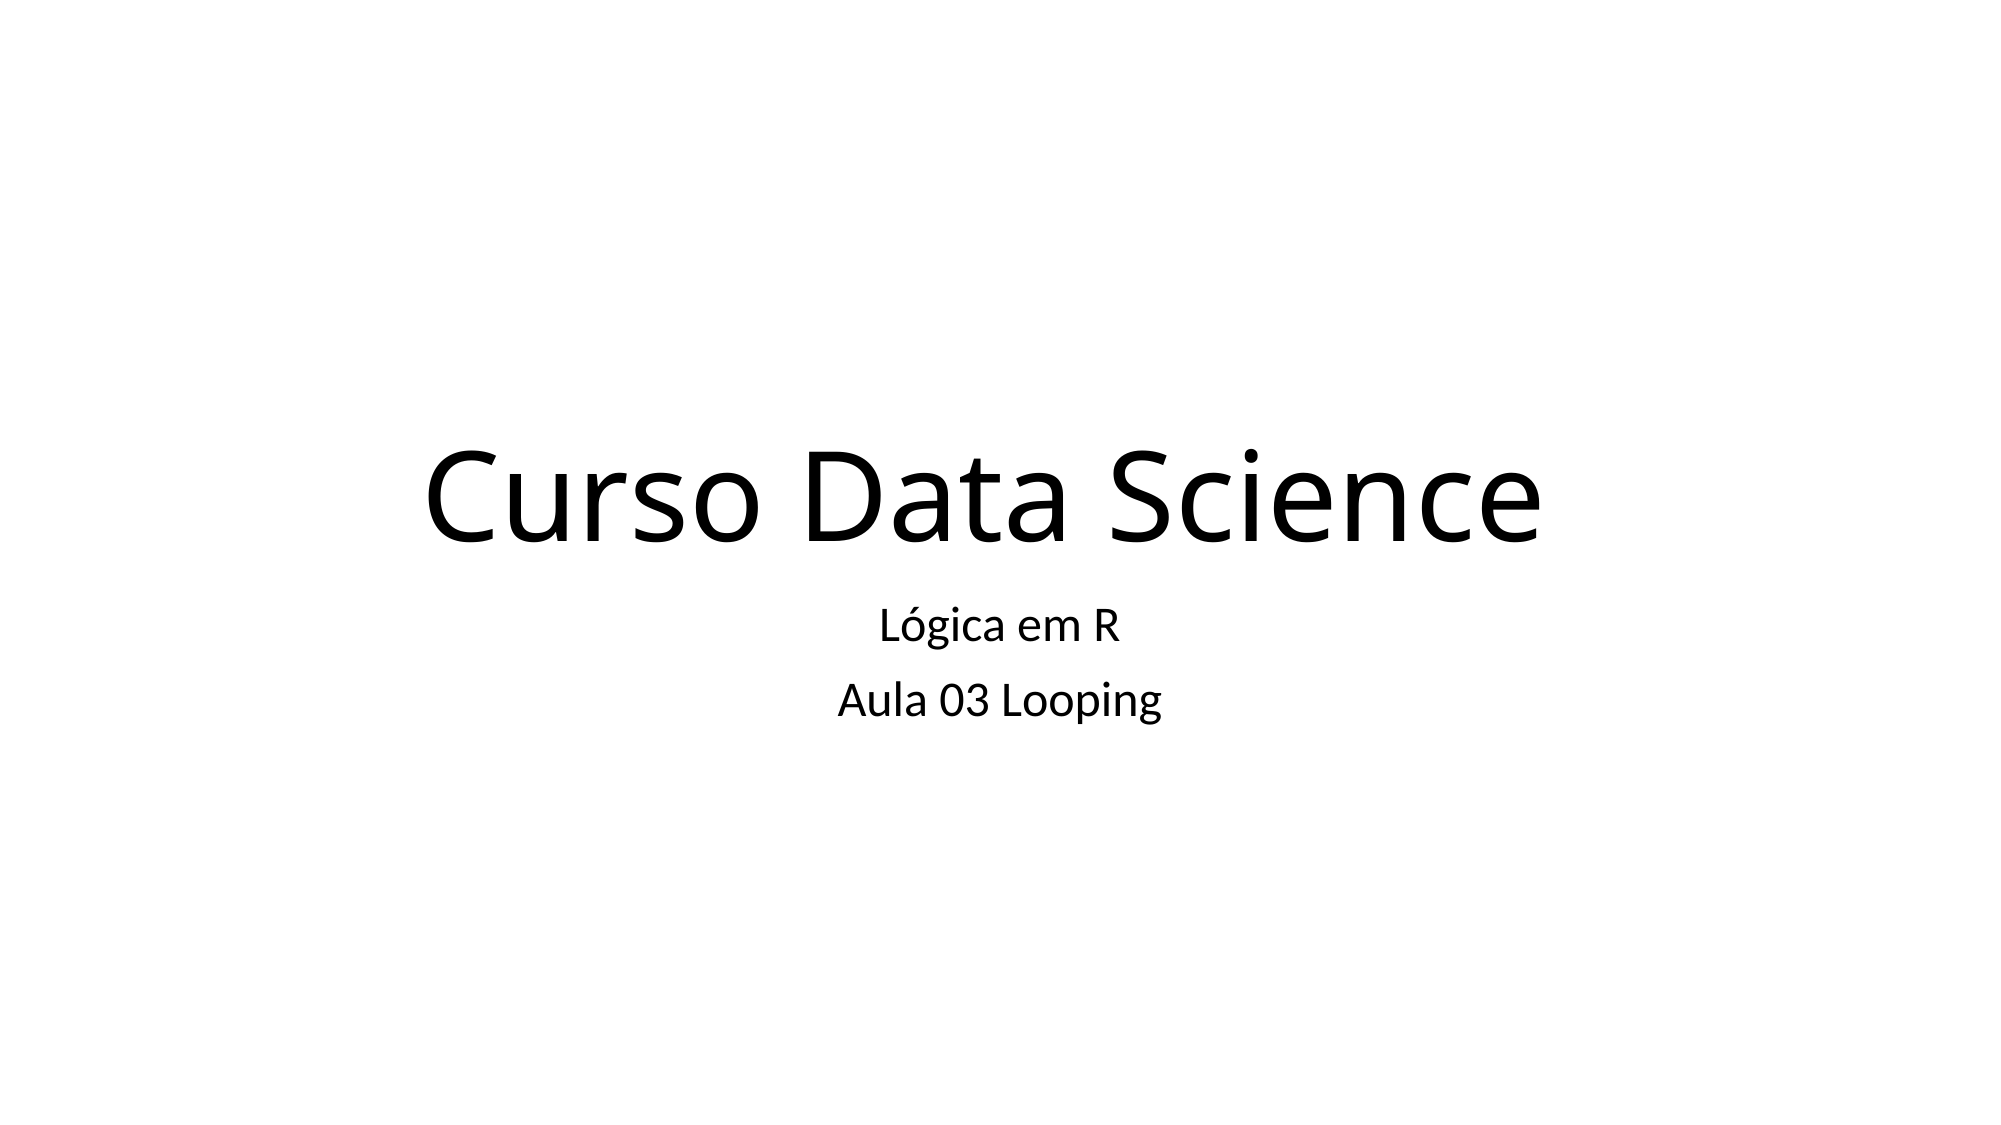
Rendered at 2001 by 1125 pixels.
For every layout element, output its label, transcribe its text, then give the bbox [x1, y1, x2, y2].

subtitle Lógica em R Aula 03 Looping [249, 590, 1750, 863]
title Curso Data Science [249, 184, 1750, 576]
